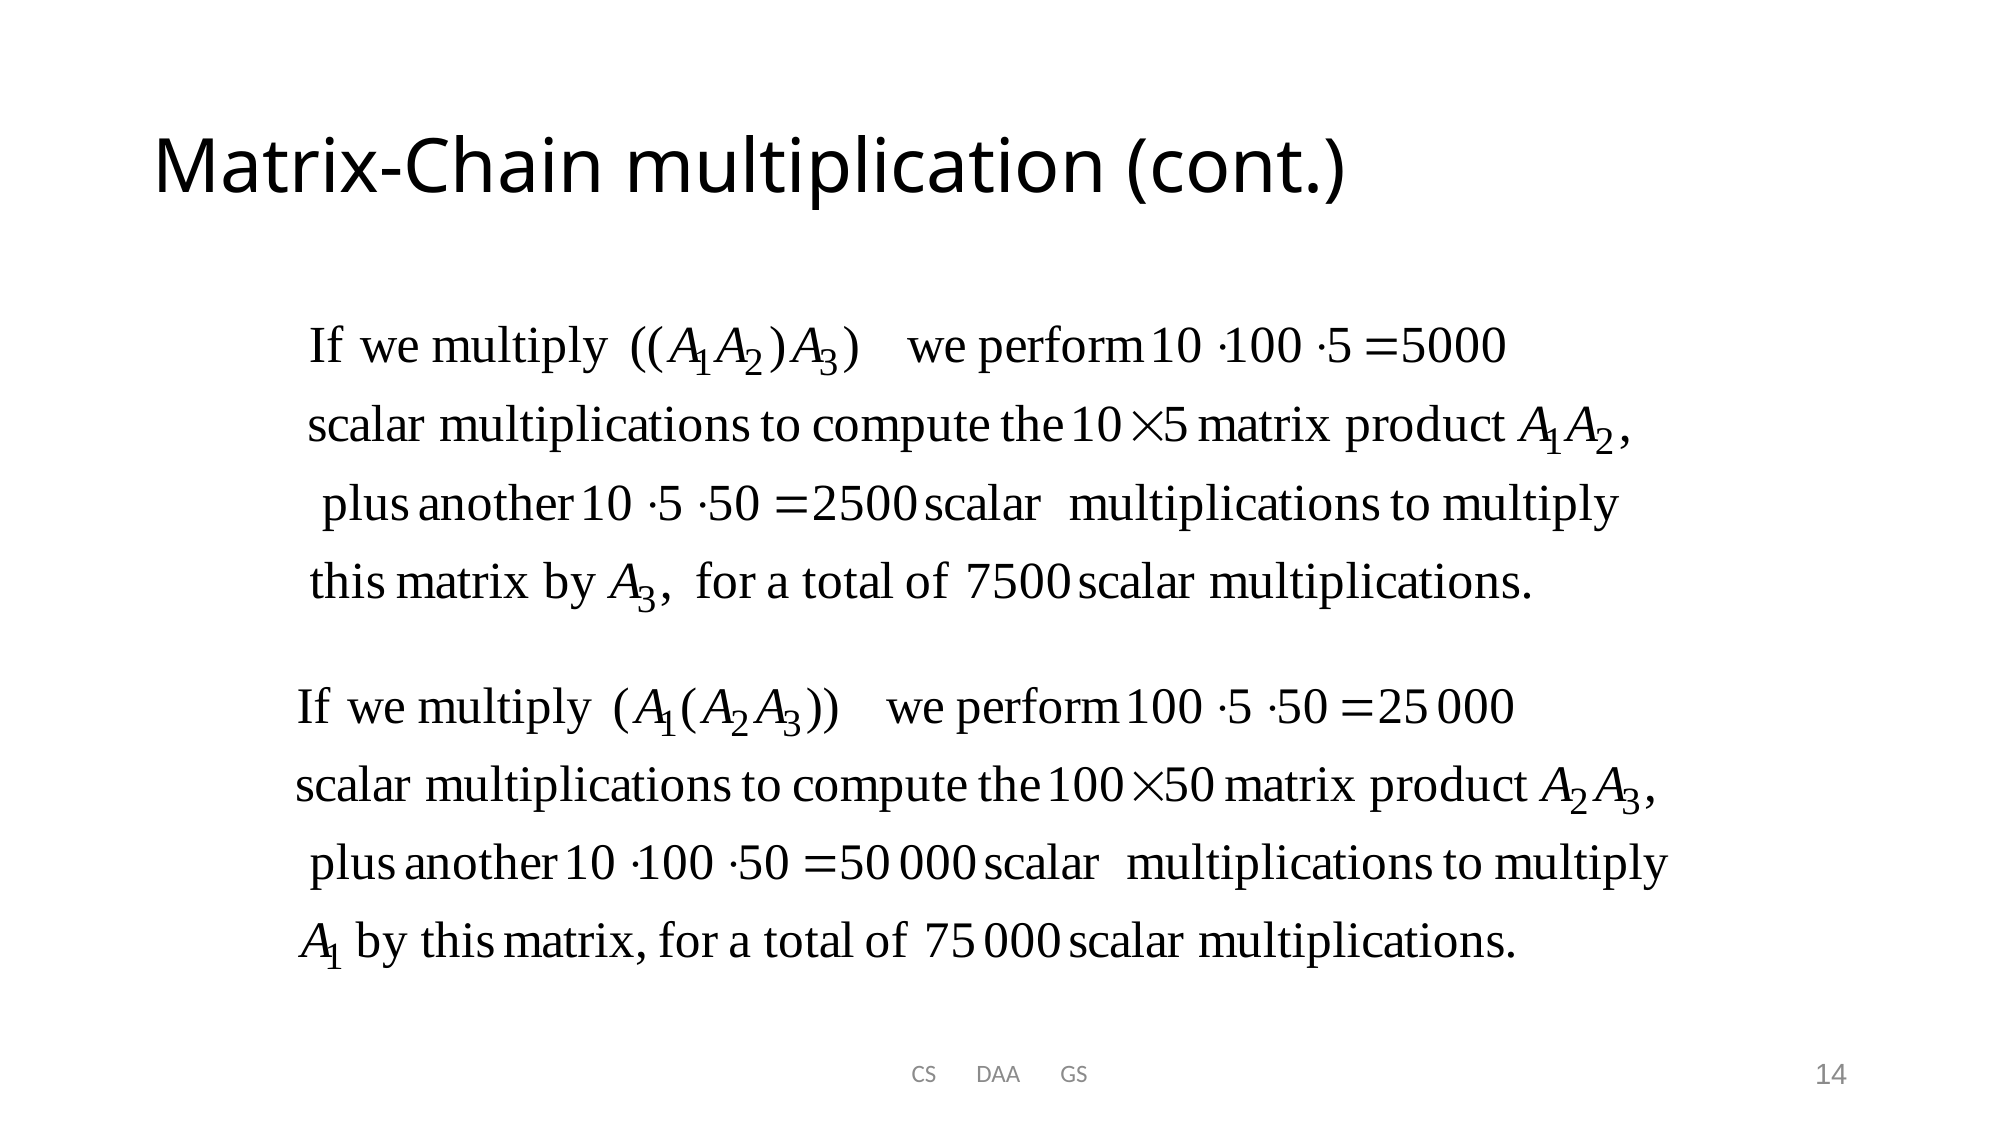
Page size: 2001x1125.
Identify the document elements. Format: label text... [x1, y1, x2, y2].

slide_number 14 [1412, 1042, 1863, 1103]
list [303, 314, 1638, 621]
footer CS DAA GS [662, 1042, 1338, 1103]
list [291, 676, 1674, 978]
title Matrix-Chain multiplication (cont.) [137, 59, 1863, 278]
